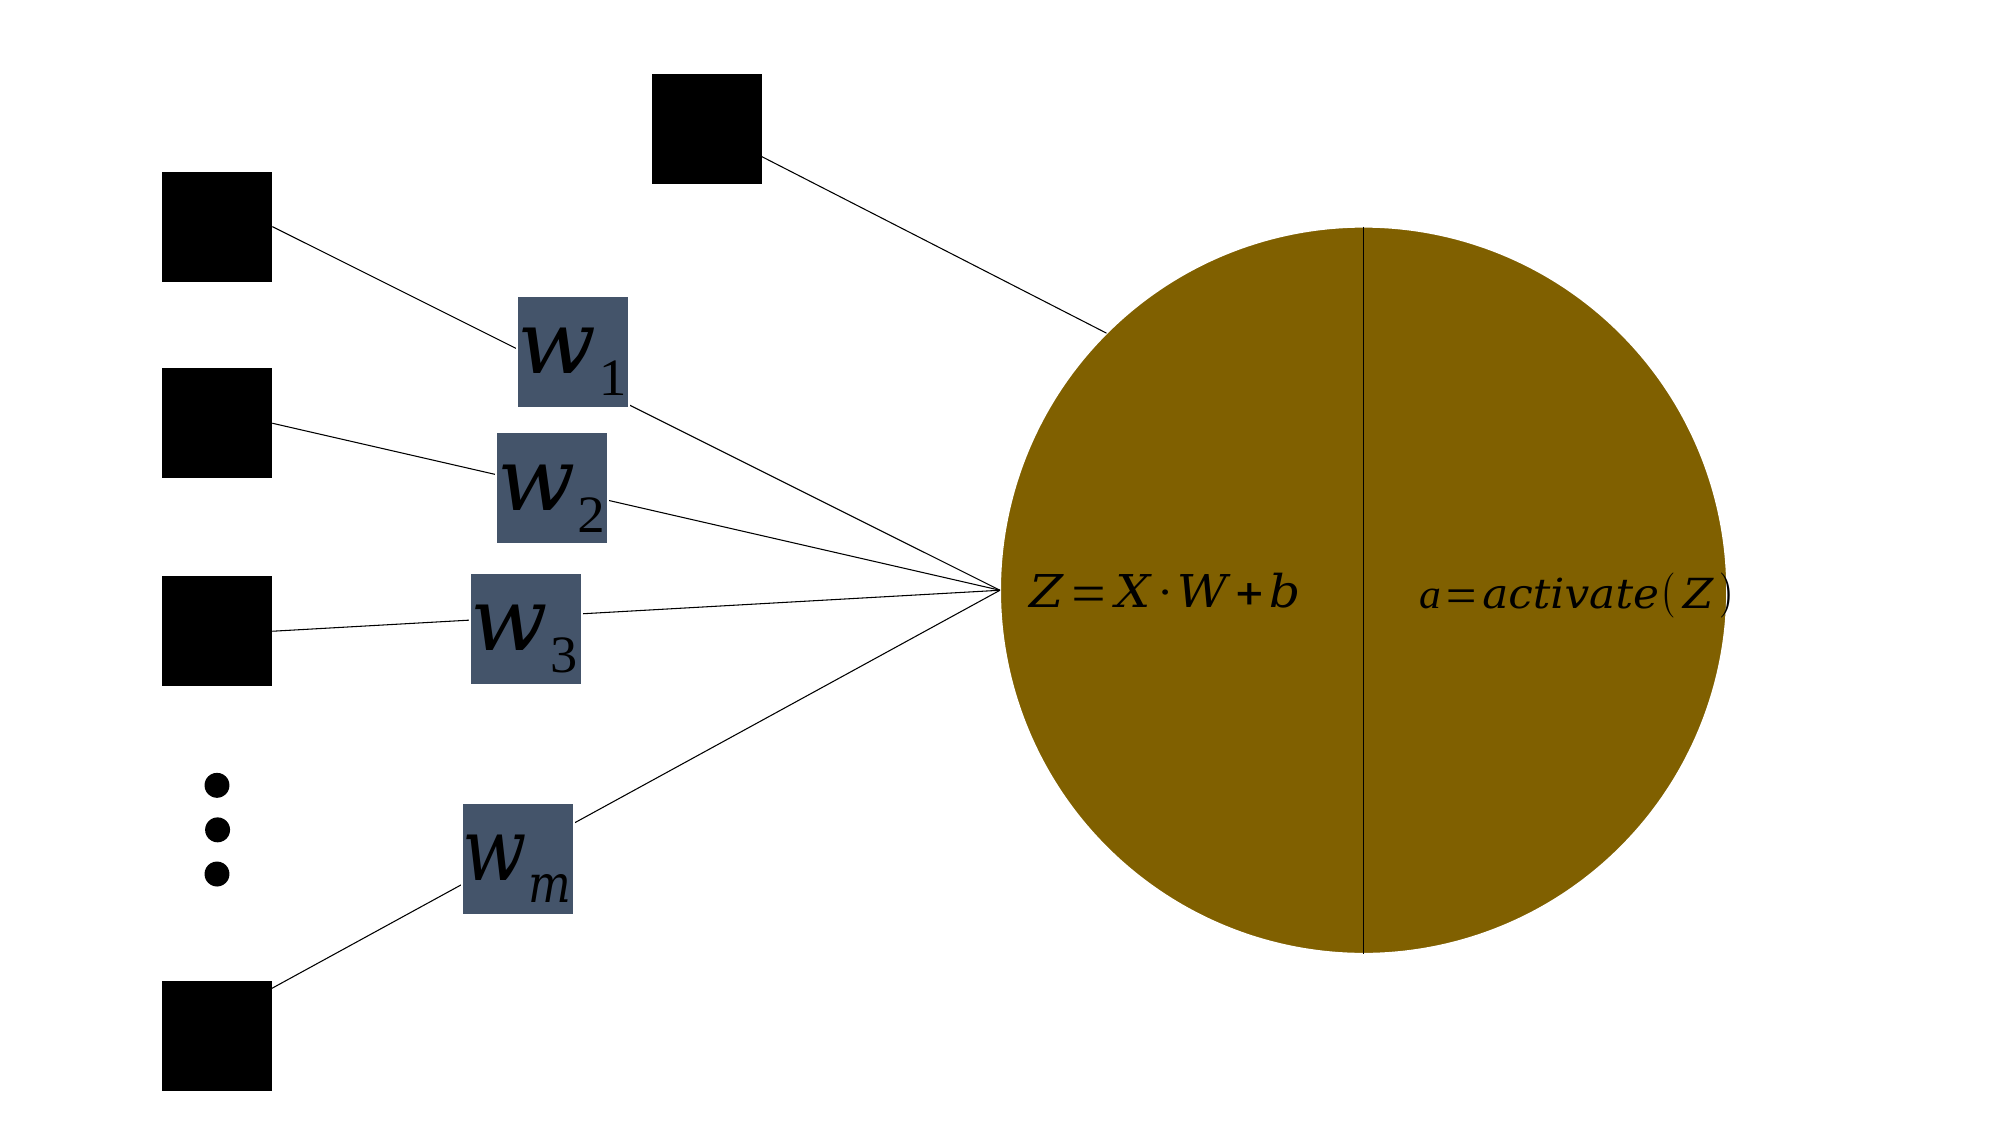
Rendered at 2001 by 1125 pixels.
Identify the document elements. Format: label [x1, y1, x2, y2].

text_box [1000, 225, 1729, 955]
text_box [272, 423, 1000, 590]
text_box [203, 860, 231, 888]
text_box [272, 226, 1000, 423]
text_box [754, 152, 1107, 334]
text_box [204, 816, 232, 844]
text_box [203, 771, 231, 799]
text_box [256, 590, 1000, 997]
